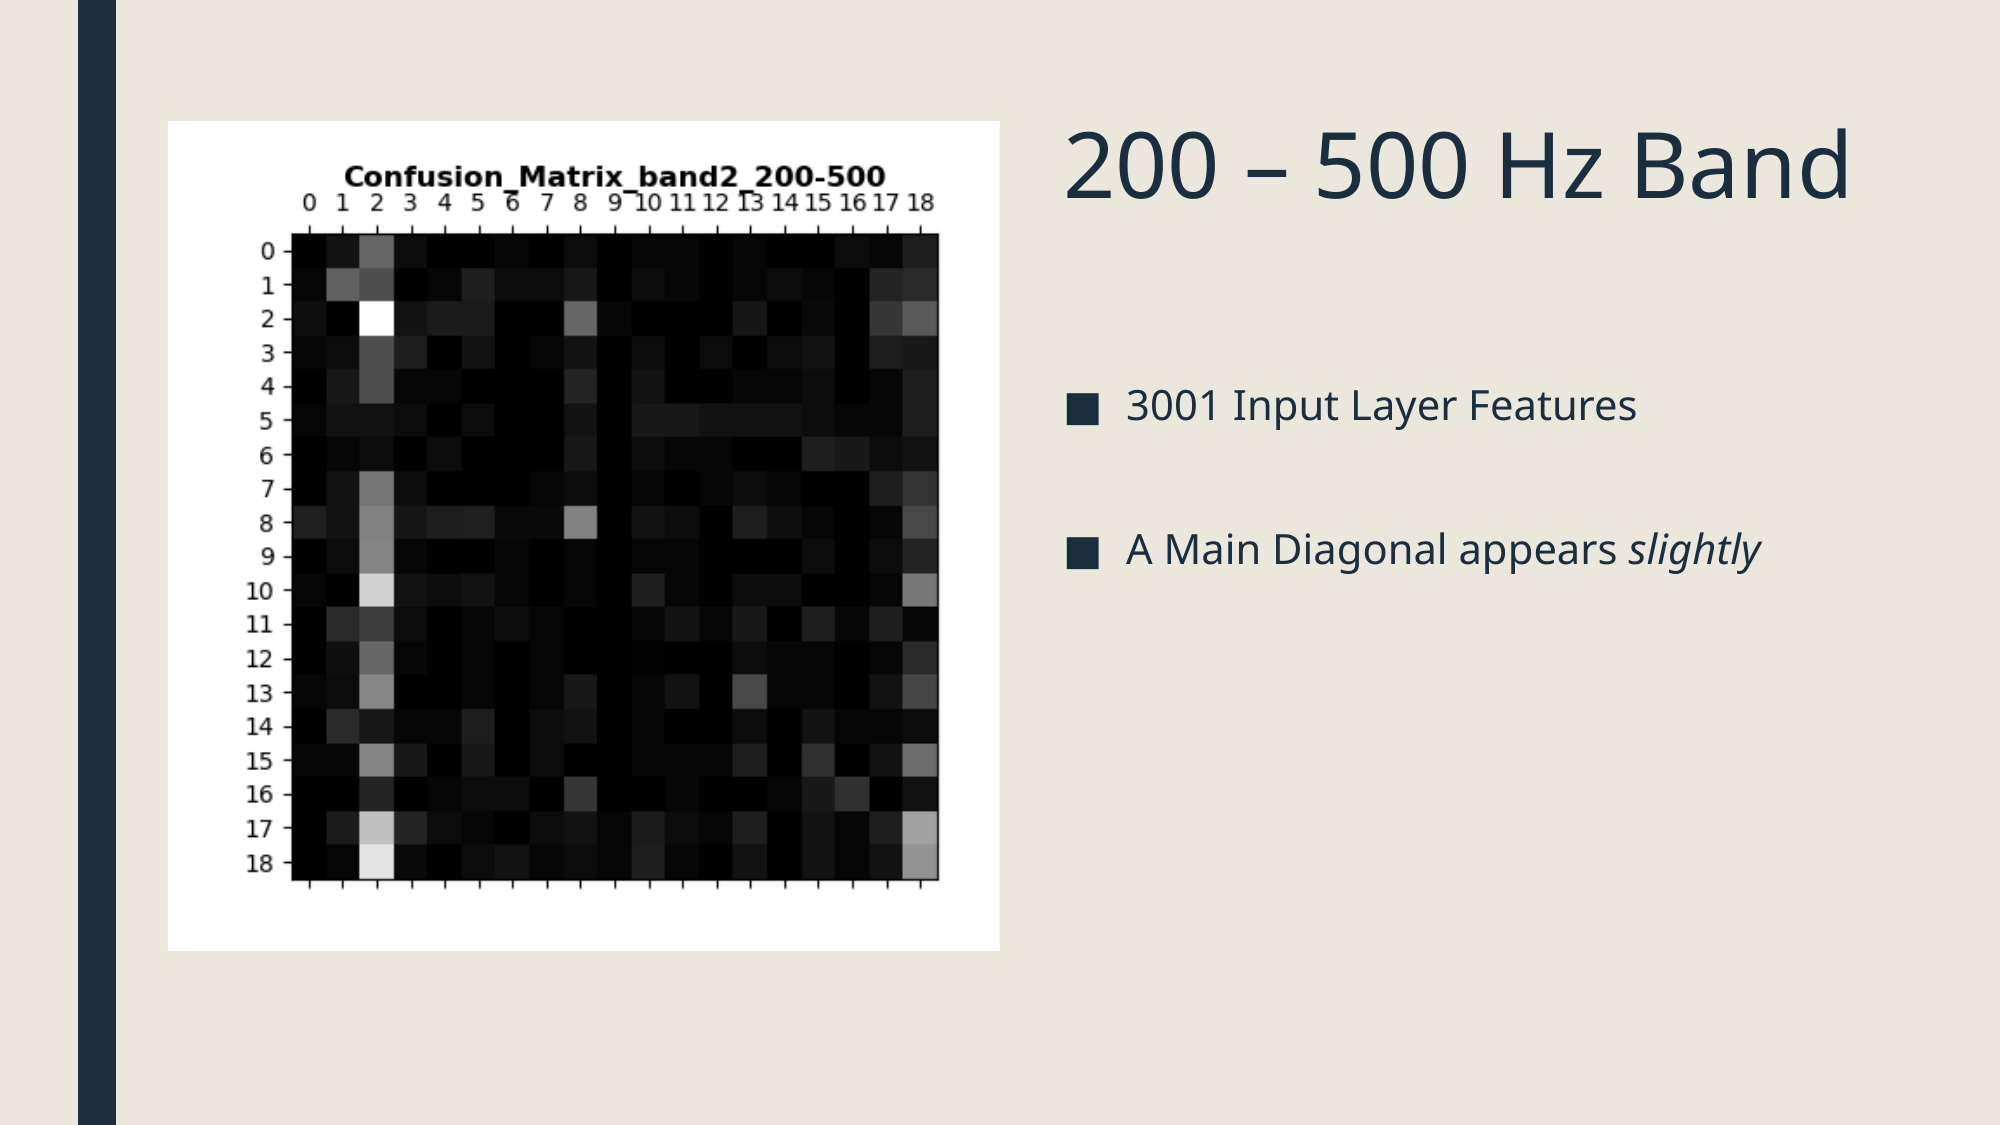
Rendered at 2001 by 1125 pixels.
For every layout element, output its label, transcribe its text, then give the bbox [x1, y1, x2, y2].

title 200 – 500 Hz Band [1048, 112, 1890, 357]
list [167, 121, 1000, 951]
text_box [76, 0, 119, 1125]
list 3001 Input Layer Features A Main Diagonal appears slightly [1048, 375, 1890, 963]
